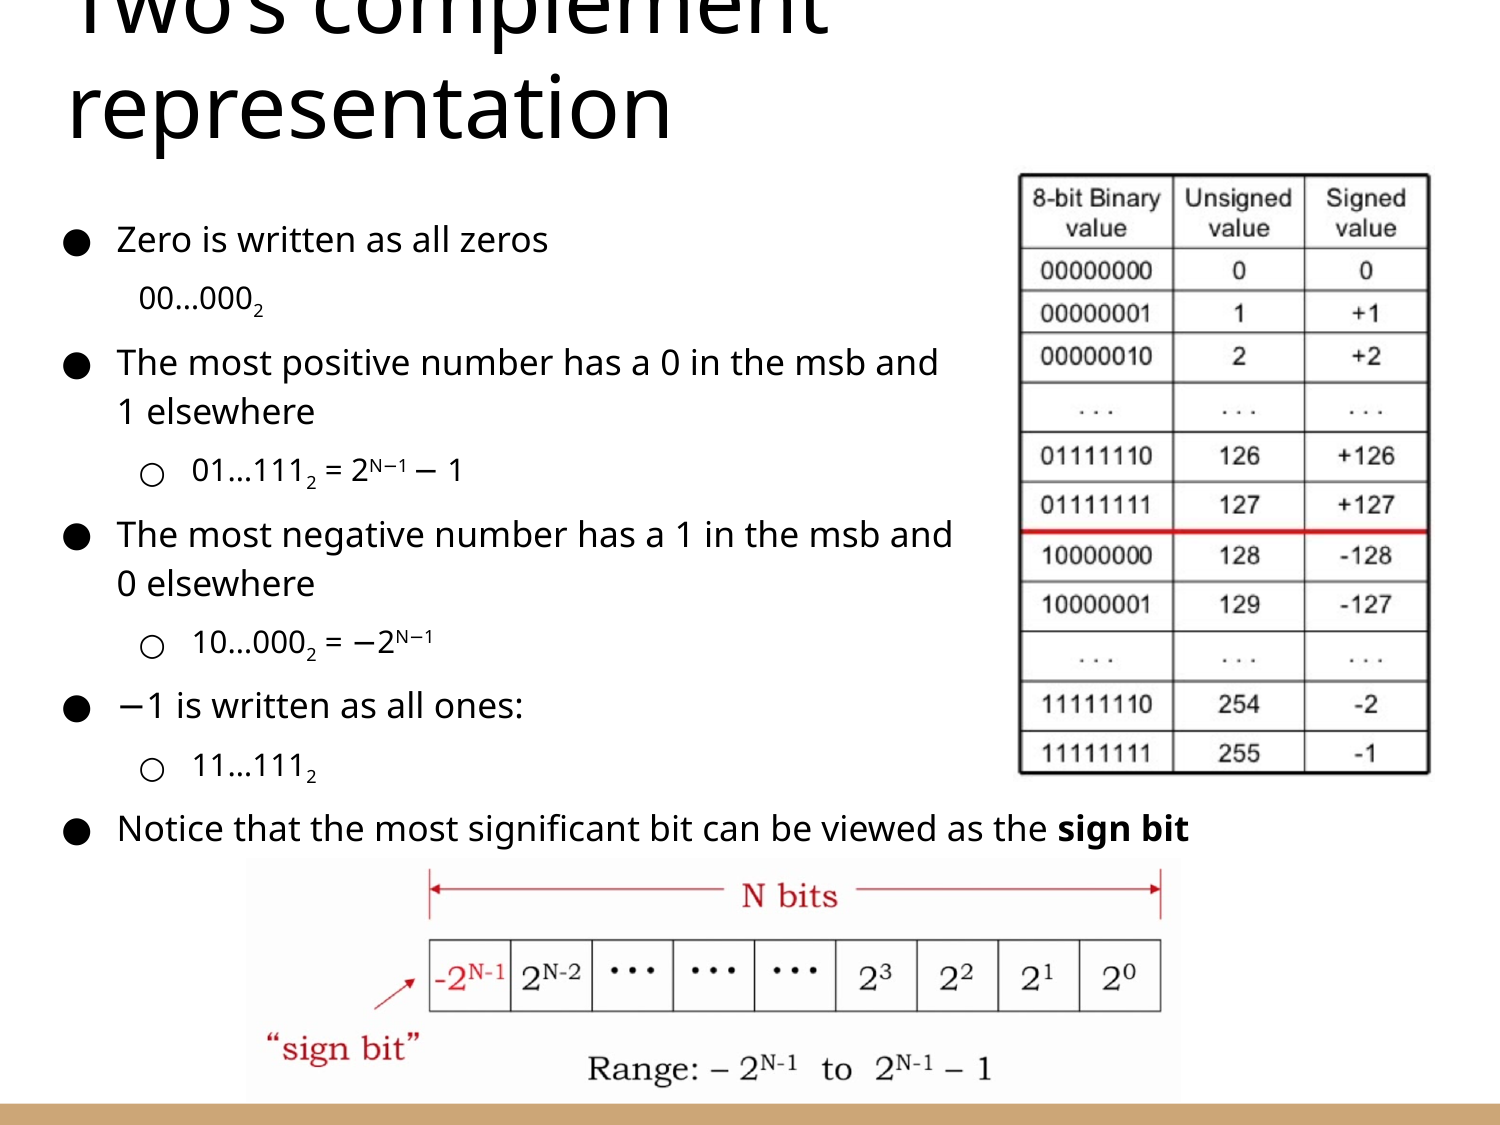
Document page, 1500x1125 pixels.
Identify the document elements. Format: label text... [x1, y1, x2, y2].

picture [246, 858, 1181, 1102]
picture [1013, 165, 1435, 783]
list Zero is written as all zeros 00…0002 The most positive number has a 0 in the msb and 1 elsewhere 01…1112 = 2N−1 − 1 The most negative number has a 1 in the msb and 0 elsewhere 10…0002 = −2N−1 −1 is written as all ones: 11…1112 Notice that the most significant bit can be viewed as the sign bit [26, 195, 1474, 1080]
title Two’s complement representation [51, 69, 1449, 172]
